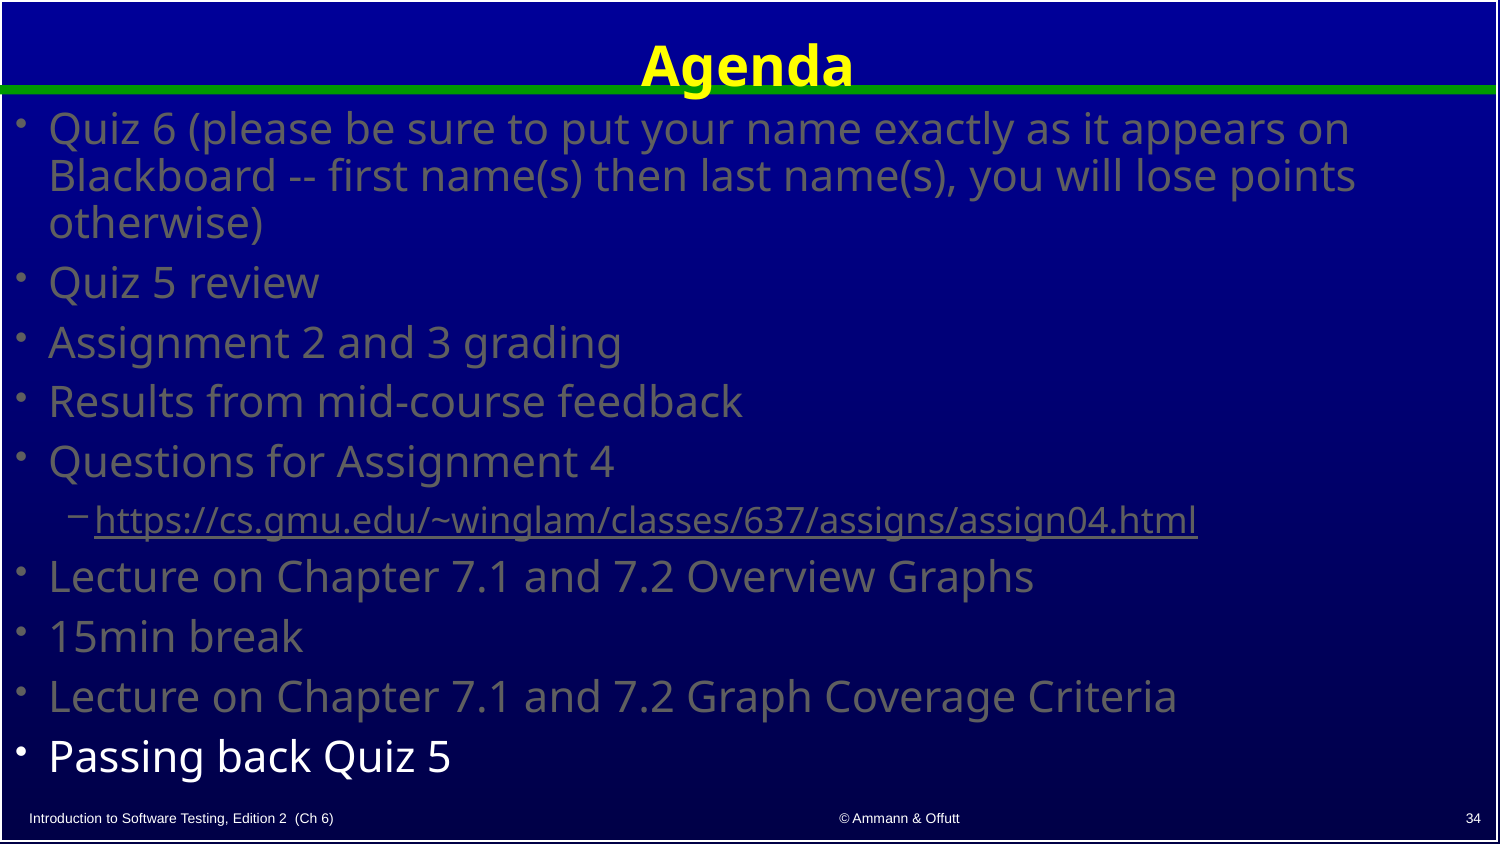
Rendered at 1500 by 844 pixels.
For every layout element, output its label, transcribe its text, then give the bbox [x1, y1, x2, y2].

footer © Ammann & Offutt [662, 799, 1138, 835]
title Agenda [13, 11, 1485, 99]
slide_number 34 [1183, 798, 1497, 835]
list Quiz 6 (please be sure to put your name exactly as it appears on Blackboard -- first name(s) then last name(s), you will lose points otherwise) Quiz 5 review Assignment 2 and 3 grading Results from mid-course feedback Questions for Assignment 4 https://cs.gmu.edu/~winglam/classes/637/assigns/assign04.html Lecture on Chapter 7.1 and 7.2 Overview Graphs 15min break Lecture on Chapter 7.1 and 7.2 Graph Coverage Criteria Passing back Quiz 5 [0, 99, 1500, 795]
slide_number Introduction to Software Testing, Edition 2 (Ch 6) [13, 800, 633, 835]
